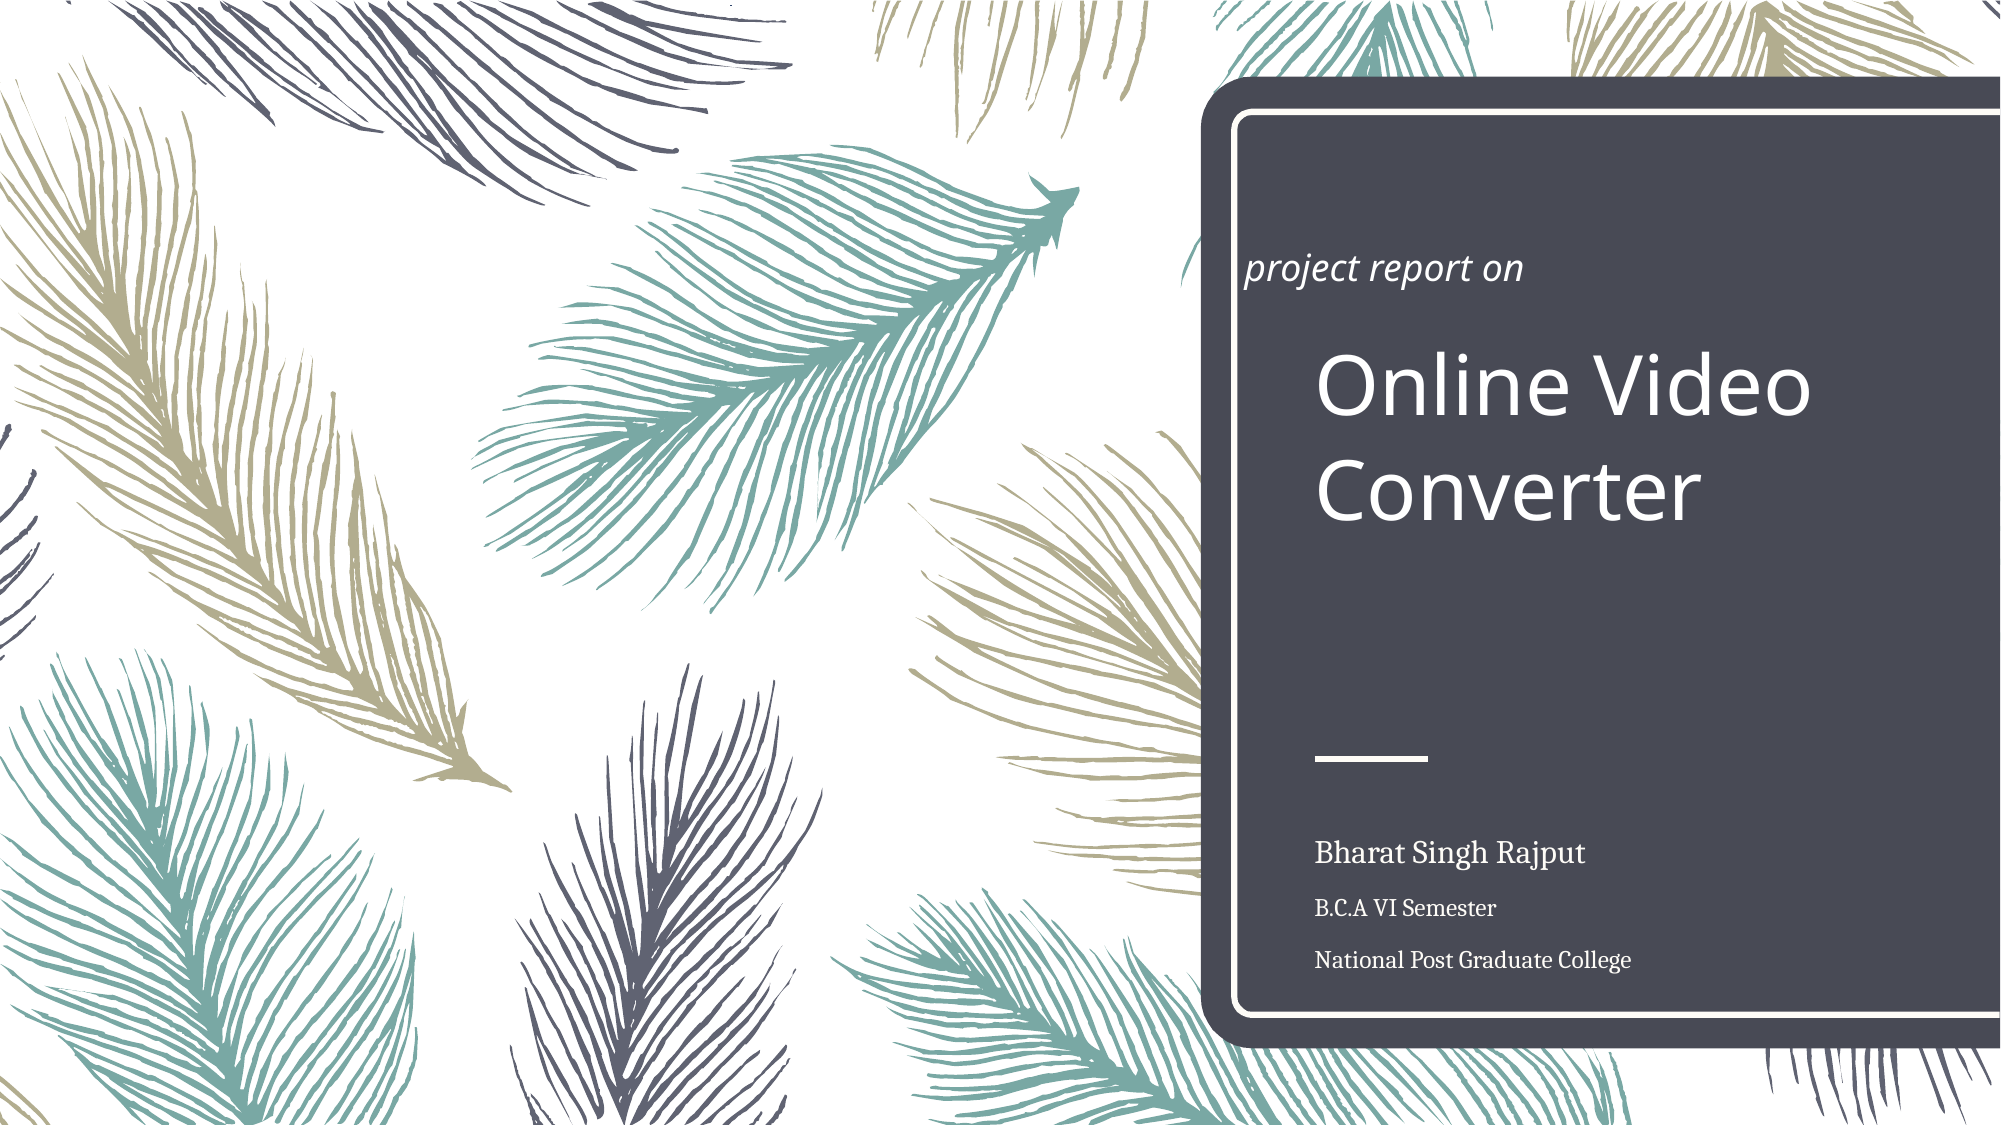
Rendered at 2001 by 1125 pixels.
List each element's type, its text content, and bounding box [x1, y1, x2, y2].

title Online Video Converter [1299, 319, 2000, 870]
subtitle Bharat Singh Rajput B.C.A VI Semester National Post Graduate College [1299, 811, 1922, 982]
text_box project report on [968, 236, 1540, 296]
